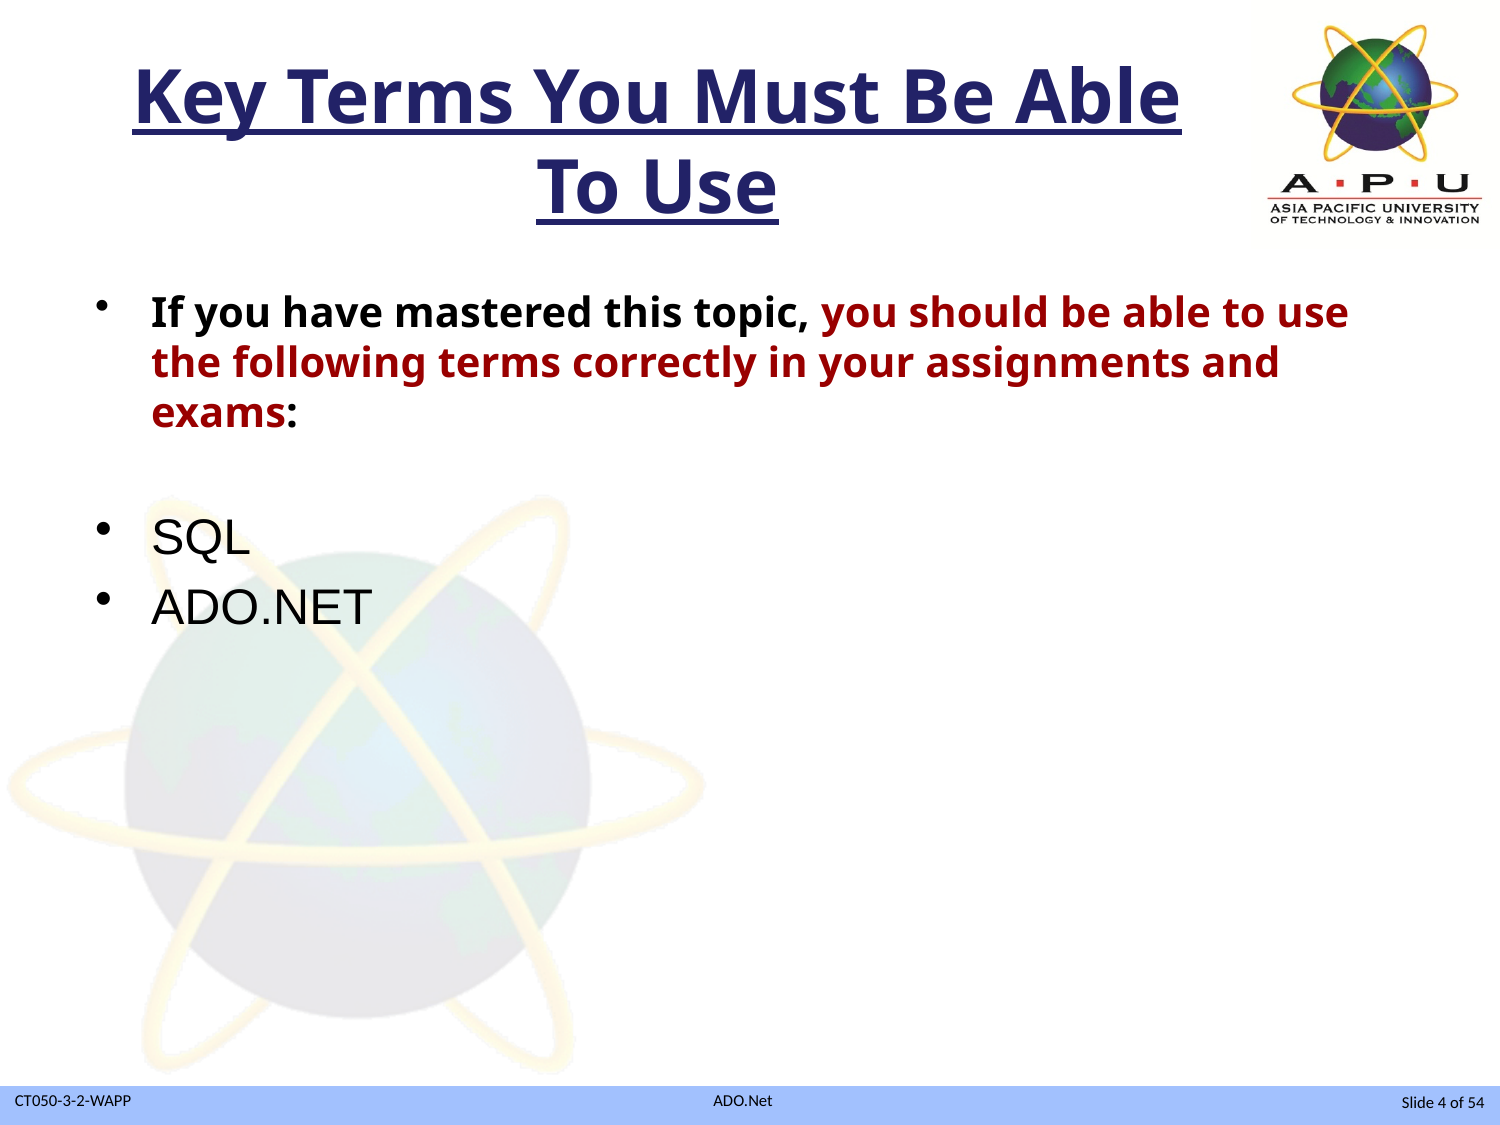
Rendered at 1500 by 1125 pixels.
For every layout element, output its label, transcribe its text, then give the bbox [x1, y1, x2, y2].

picture [1251, 0, 1500, 249]
list If you have mastered this topic, you should be able to use the following terms correctly in your assignments and exams: SQL ADO.NET [79, 278, 1430, 1021]
title Key Terms You Must Be Able To Use [79, 45, 1235, 233]
